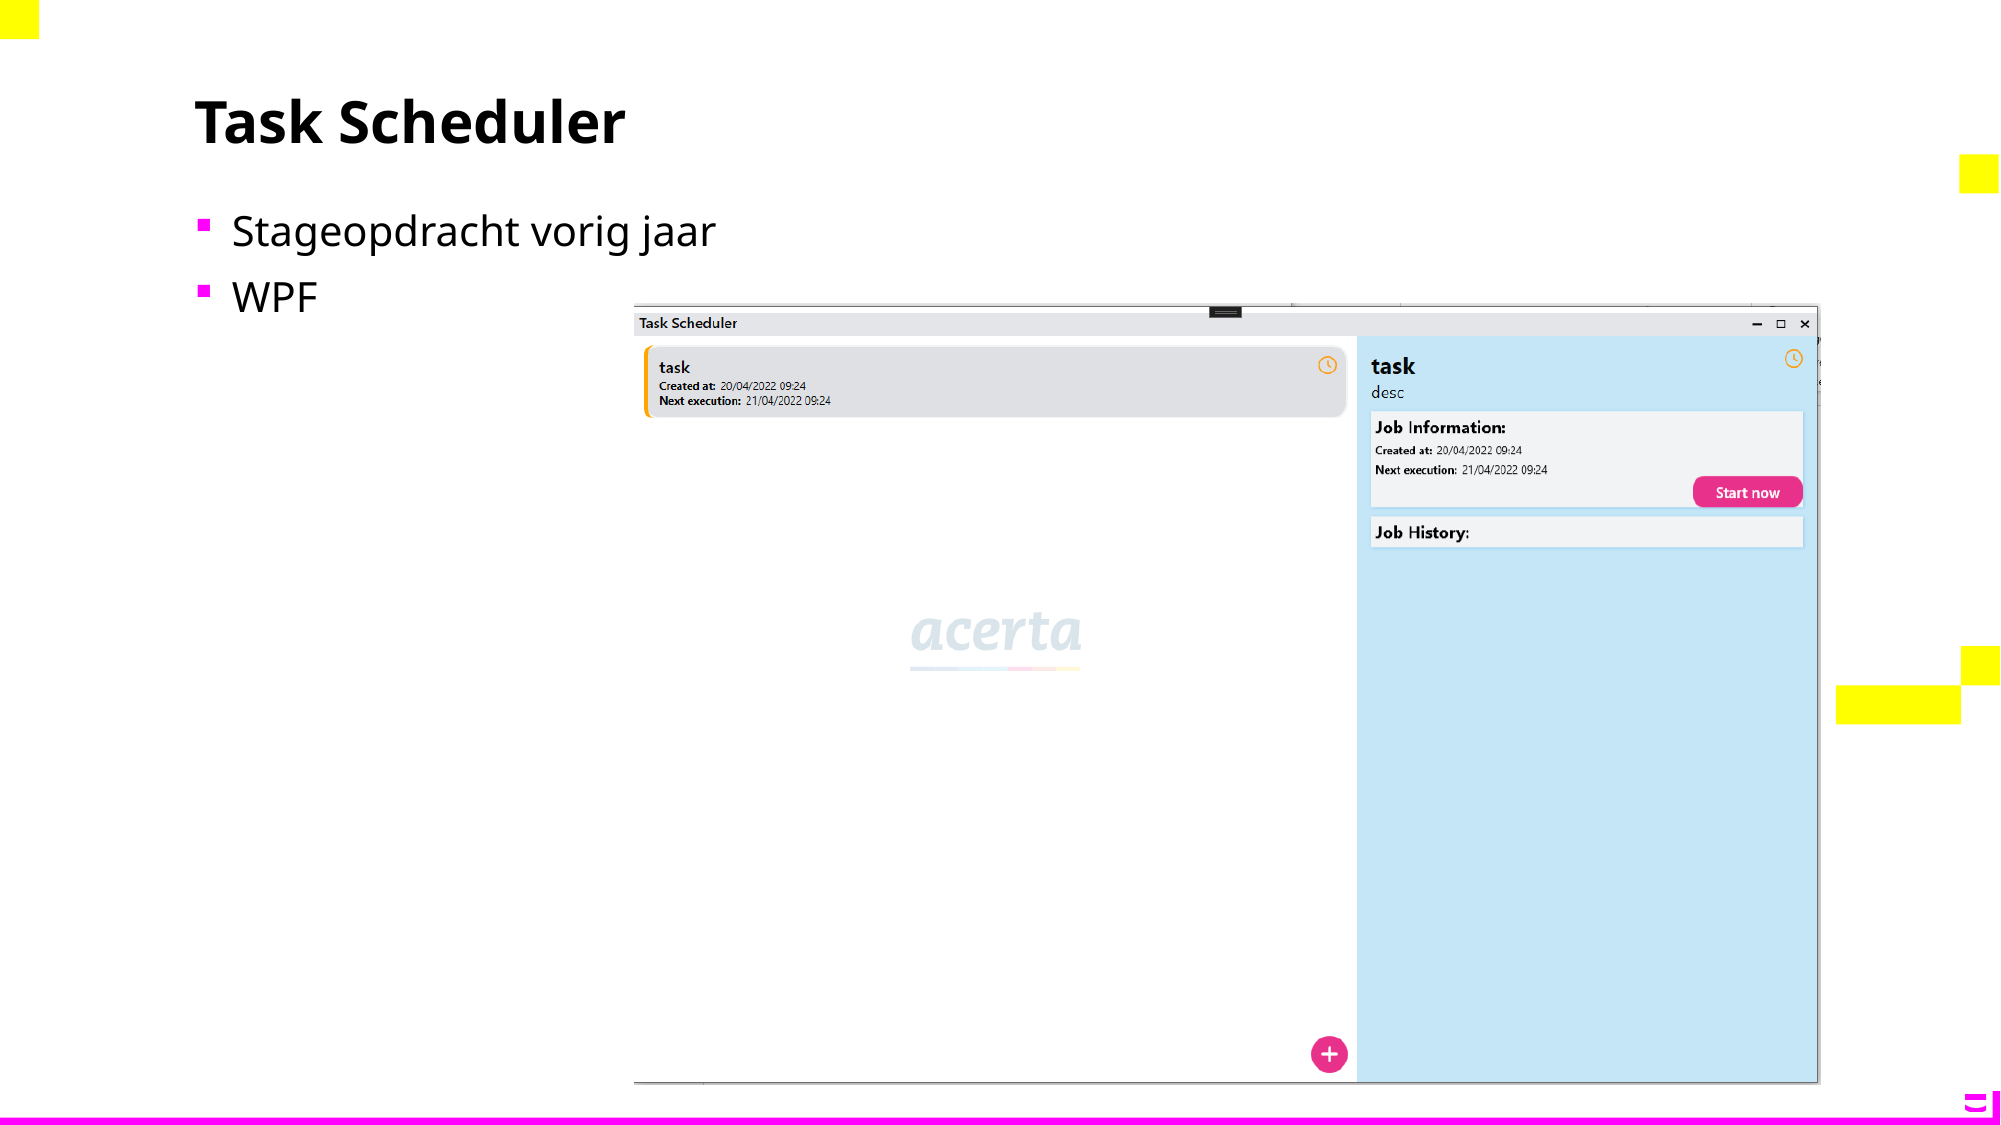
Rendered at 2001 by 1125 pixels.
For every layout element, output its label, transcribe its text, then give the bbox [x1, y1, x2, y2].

picture [634, 303, 1821, 1085]
title Task Scheduler [179, 27, 1723, 202]
list Stageopdracht vorig jaar WPF [179, 202, 1723, 859]
